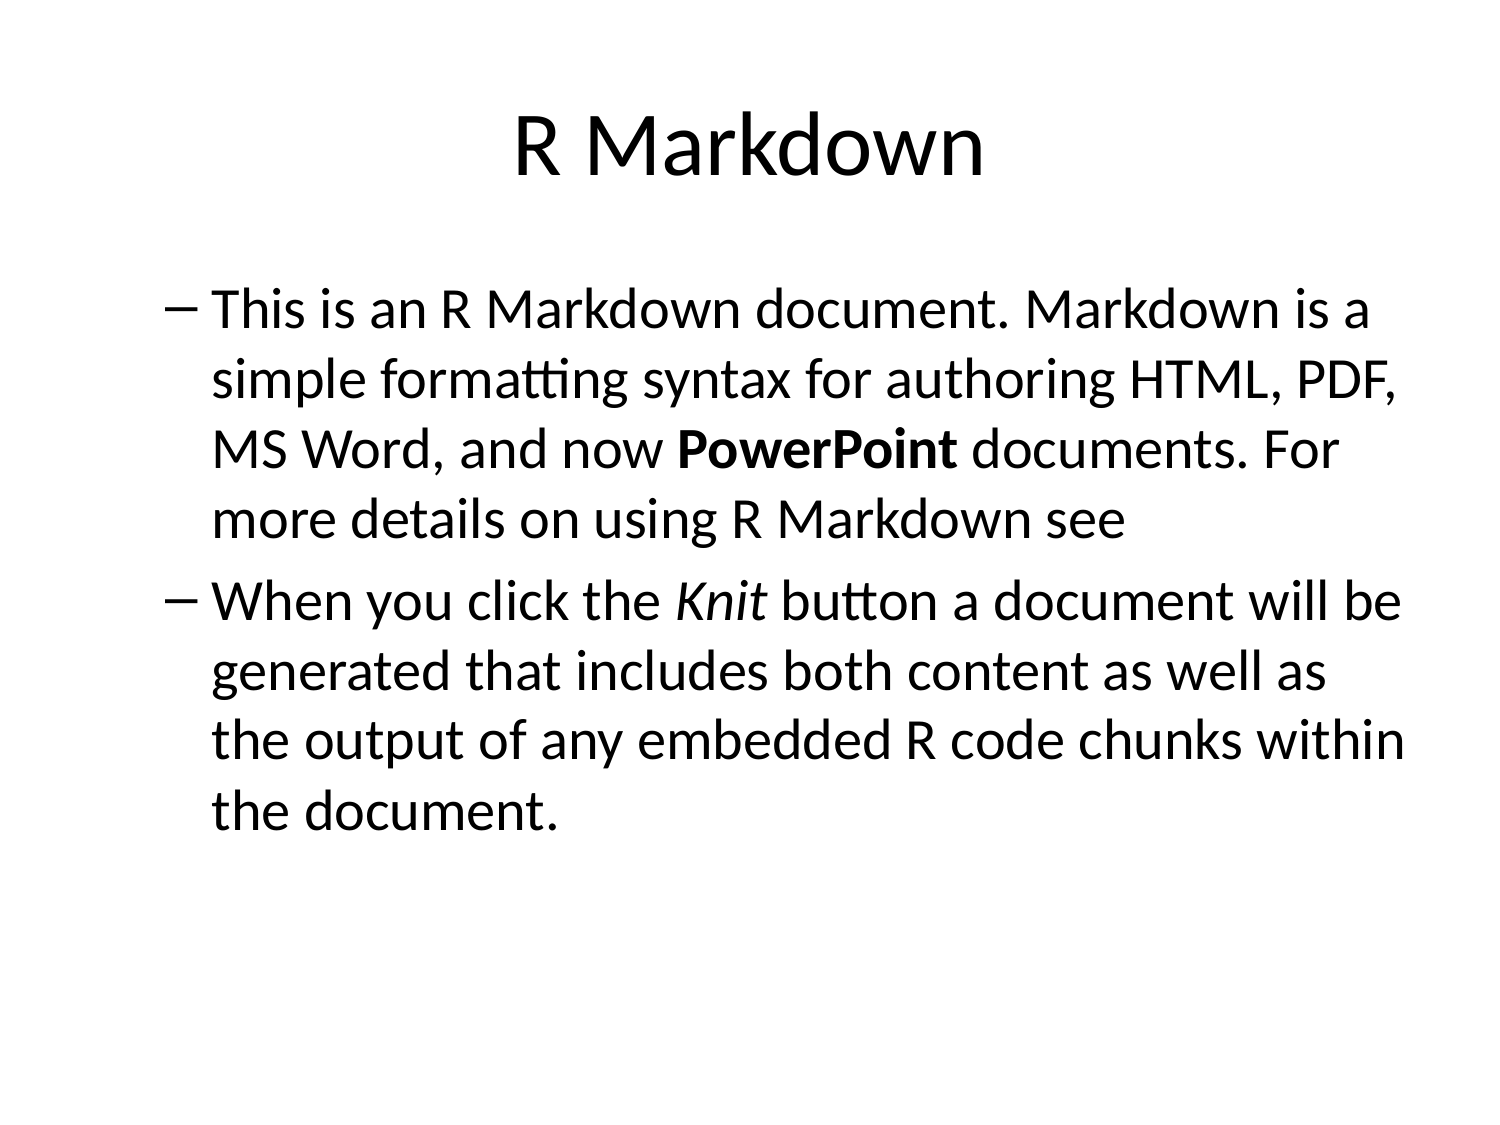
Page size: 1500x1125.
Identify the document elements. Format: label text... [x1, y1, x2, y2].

title R Markdown [75, 45, 1425, 233]
list This is an R Markdown document. Markdown is a simple formatting syntax for authoring HTML, PDF, MS Word, and now PowerPoint documents. For more details on using R Markdown see When you click the Knit button a document will be generated that includes both content as well as the output of any embedded R code chunks within the document. [75, 262, 1425, 1005]
